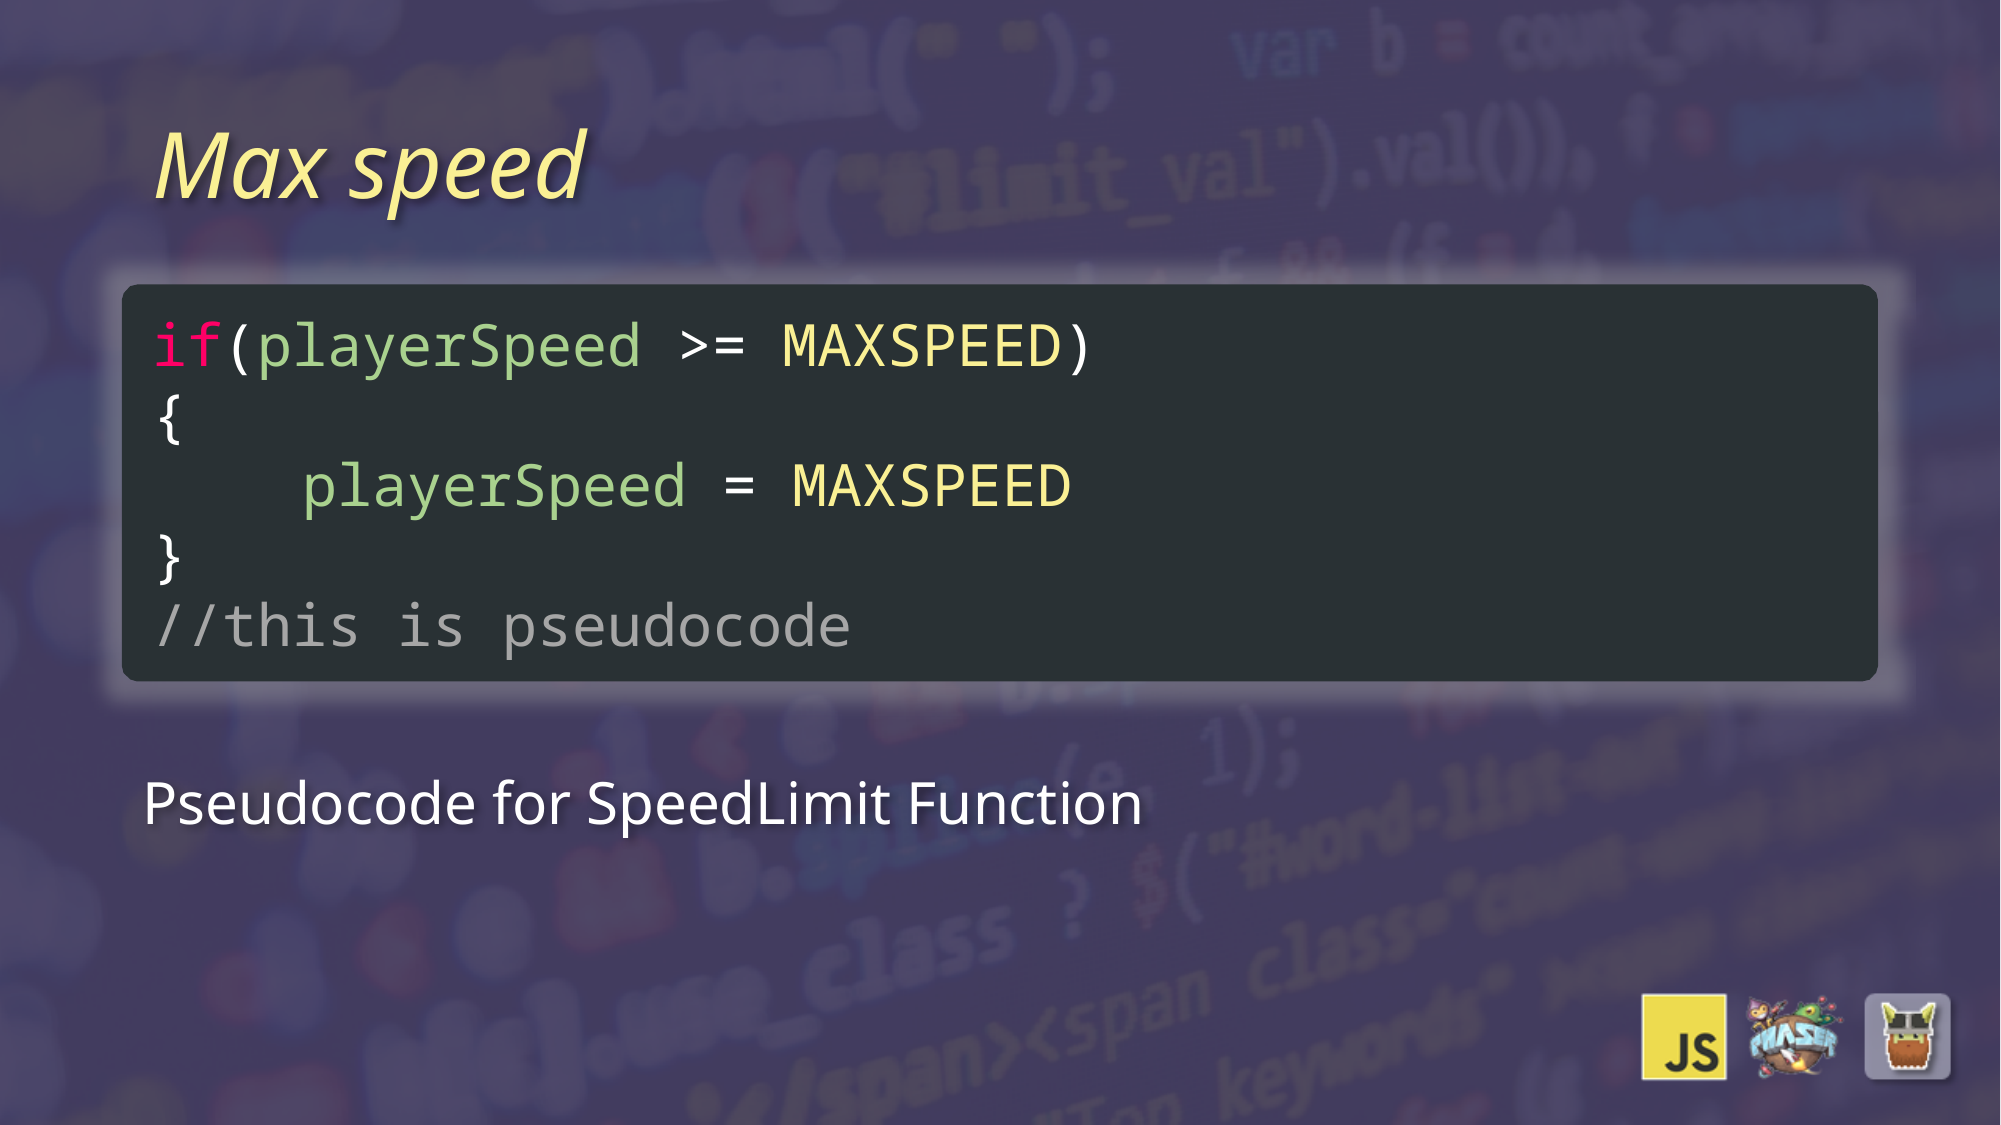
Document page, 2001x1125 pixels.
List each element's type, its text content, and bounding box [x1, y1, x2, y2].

text_box if(playerSpeed >= MAXSPEED) { playerSpeed = MAXSPEED } //this is pseudocode [136, 298, 1864, 667]
list Pseudocode for SpeedLimit Function [127, 744, 1853, 1016]
title Max speed [137, 59, 1863, 273]
picture [0, 0, 2001, 1125]
